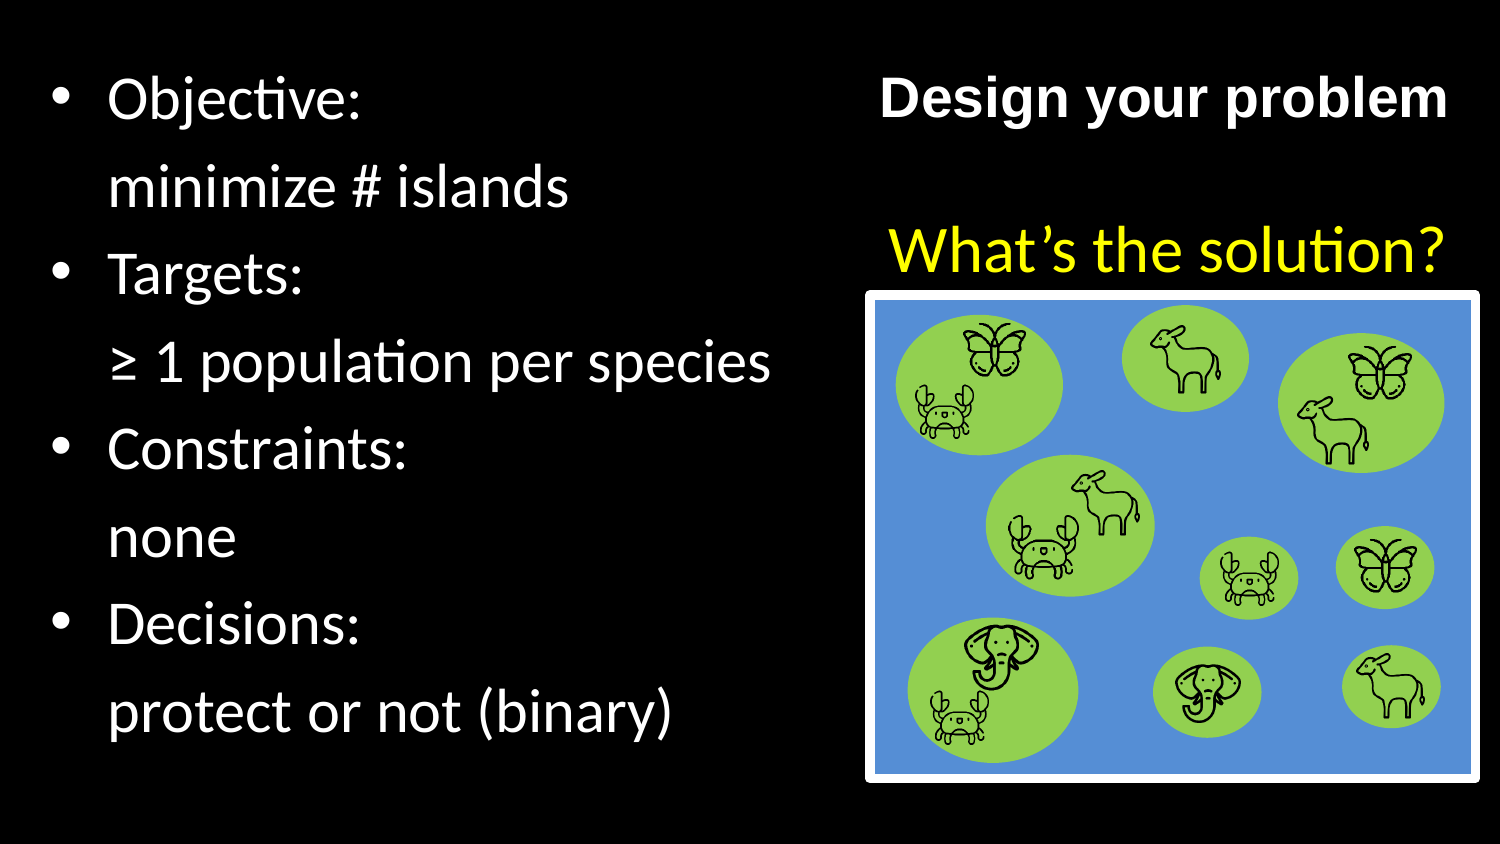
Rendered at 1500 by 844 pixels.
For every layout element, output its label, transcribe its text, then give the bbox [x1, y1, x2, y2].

text_box Objective: minimize # islands Targets: ≥ 1 population per species Constraints: none Decisions: protect or not (binary) [35, 49, 850, 773]
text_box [869, 294, 1476, 779]
text_box Design your problem [849, 23, 1481, 165]
text_box What’s the solution? [874, 198, 1487, 294]
